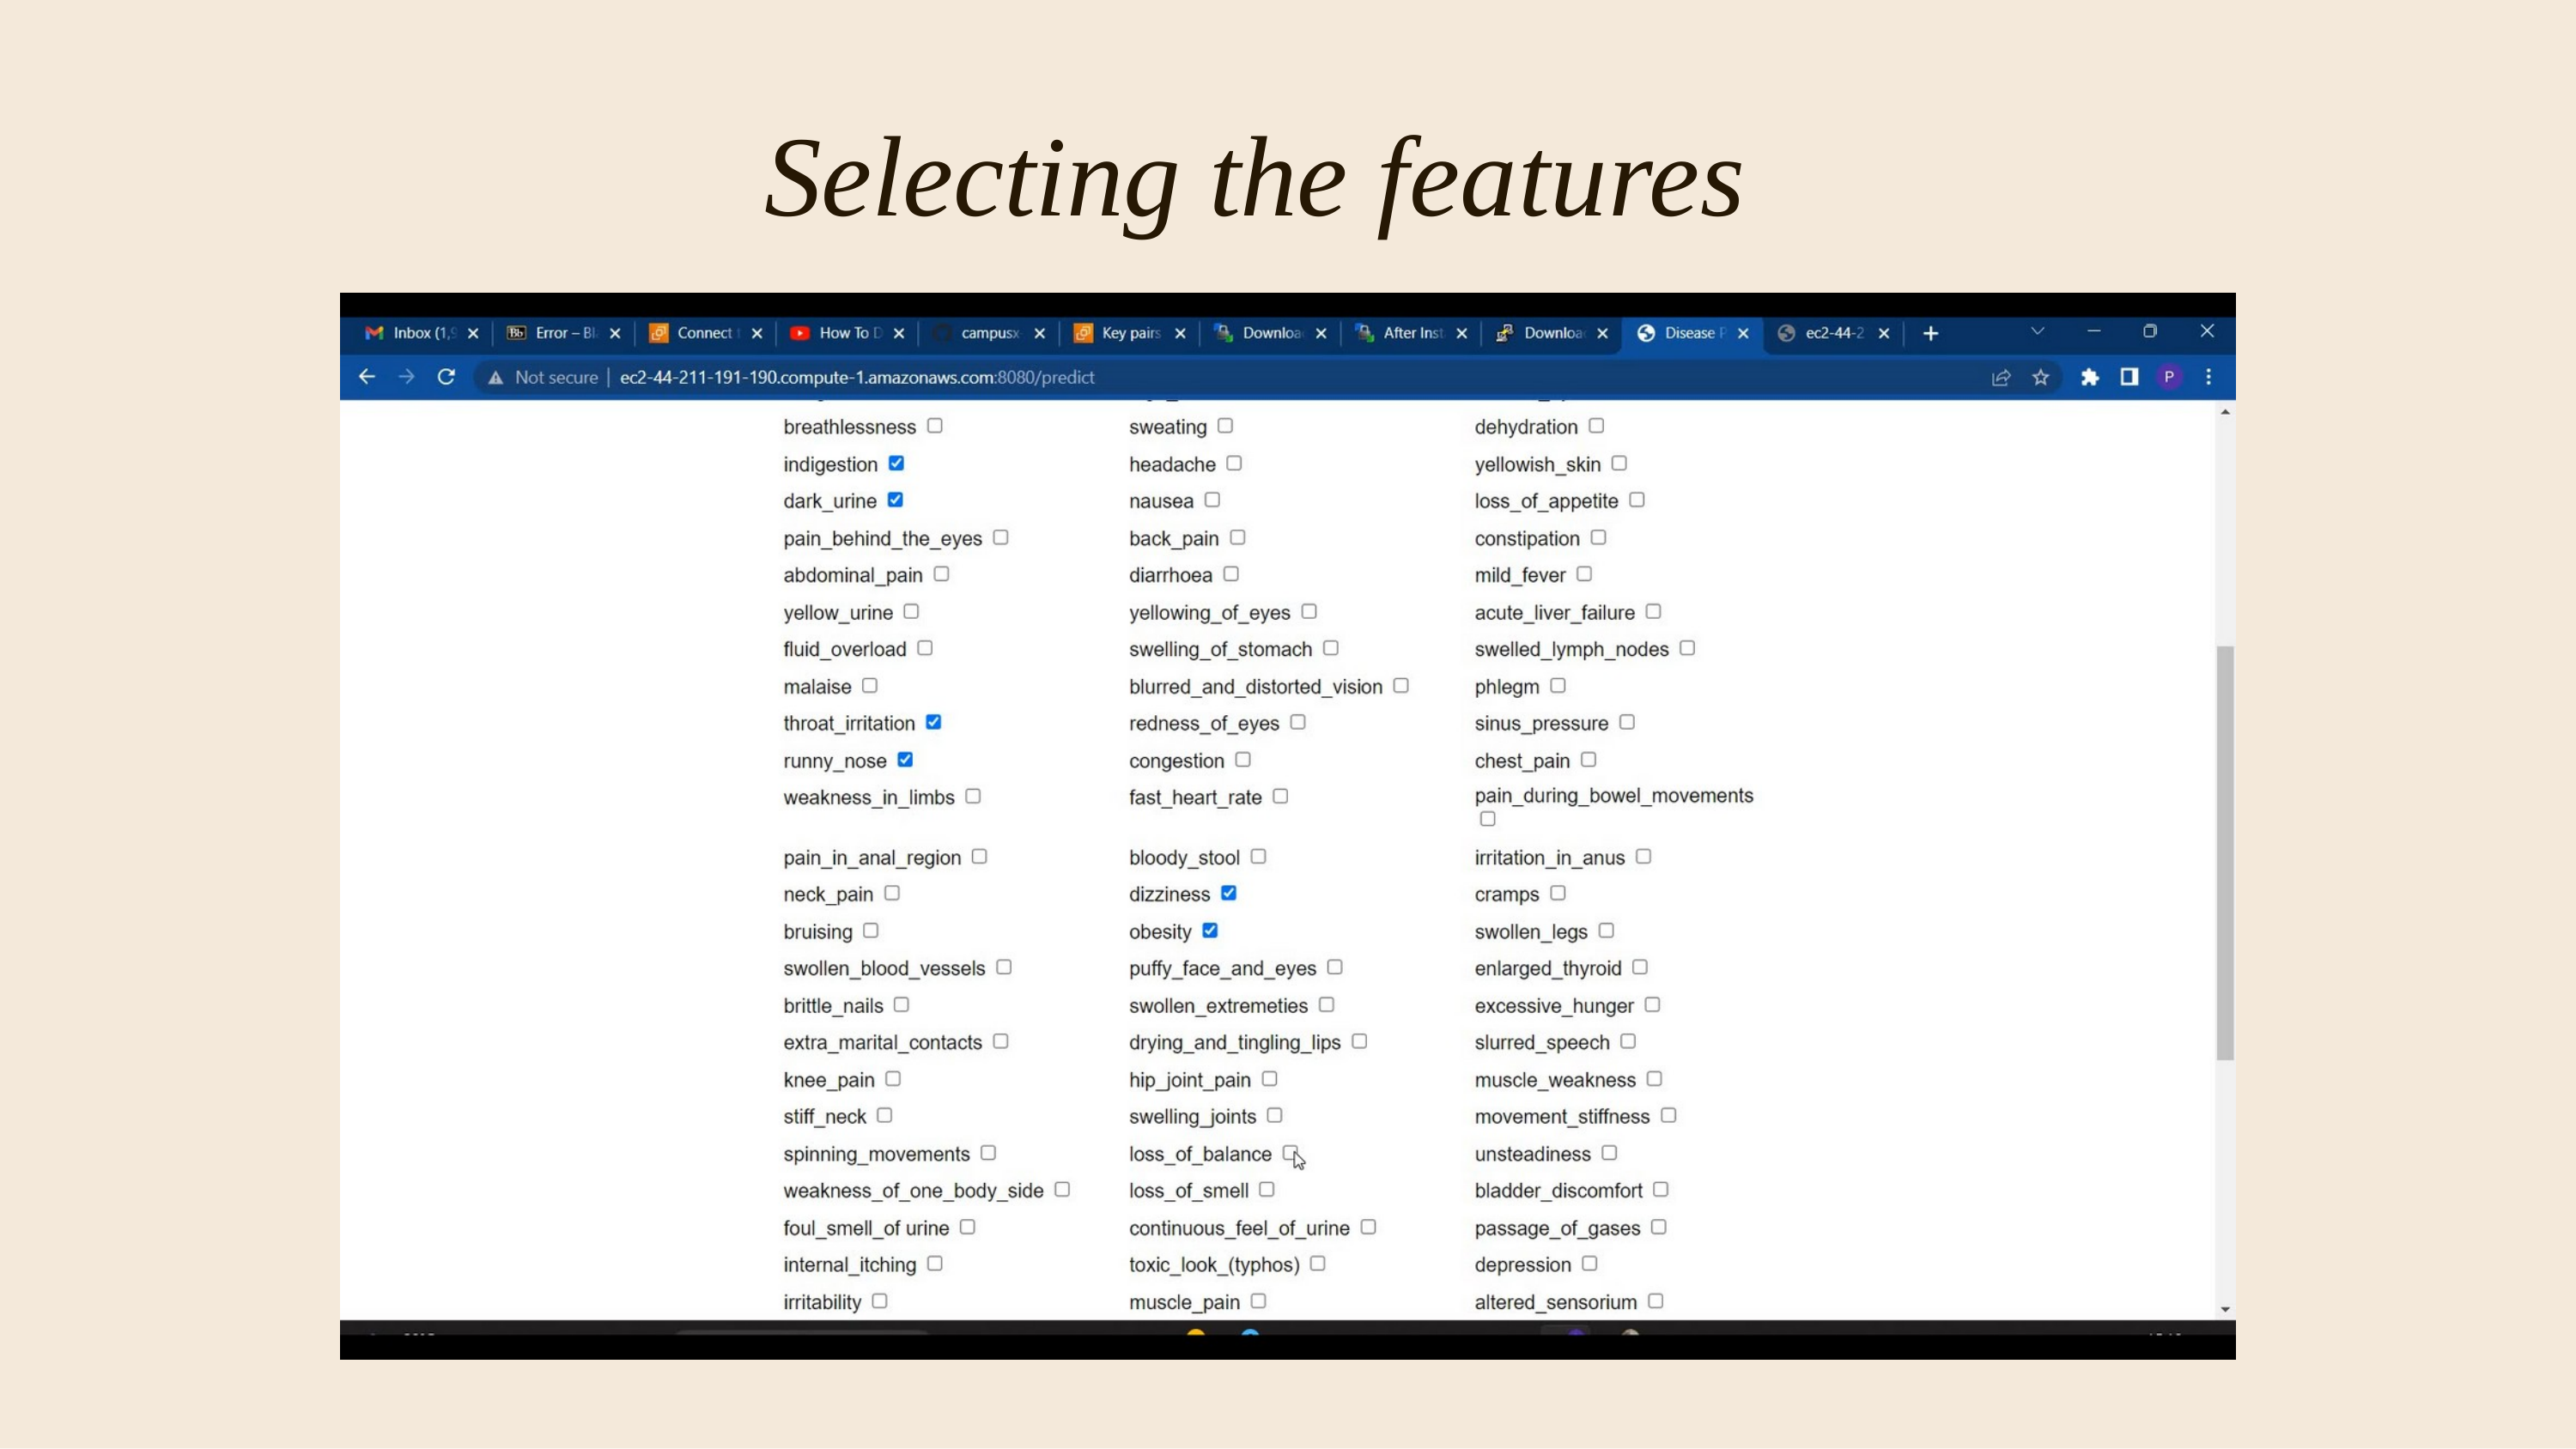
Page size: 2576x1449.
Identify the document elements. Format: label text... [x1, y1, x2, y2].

title Selecting the features [762, 99, 1754, 291]
picture [339, 293, 2237, 1360]
